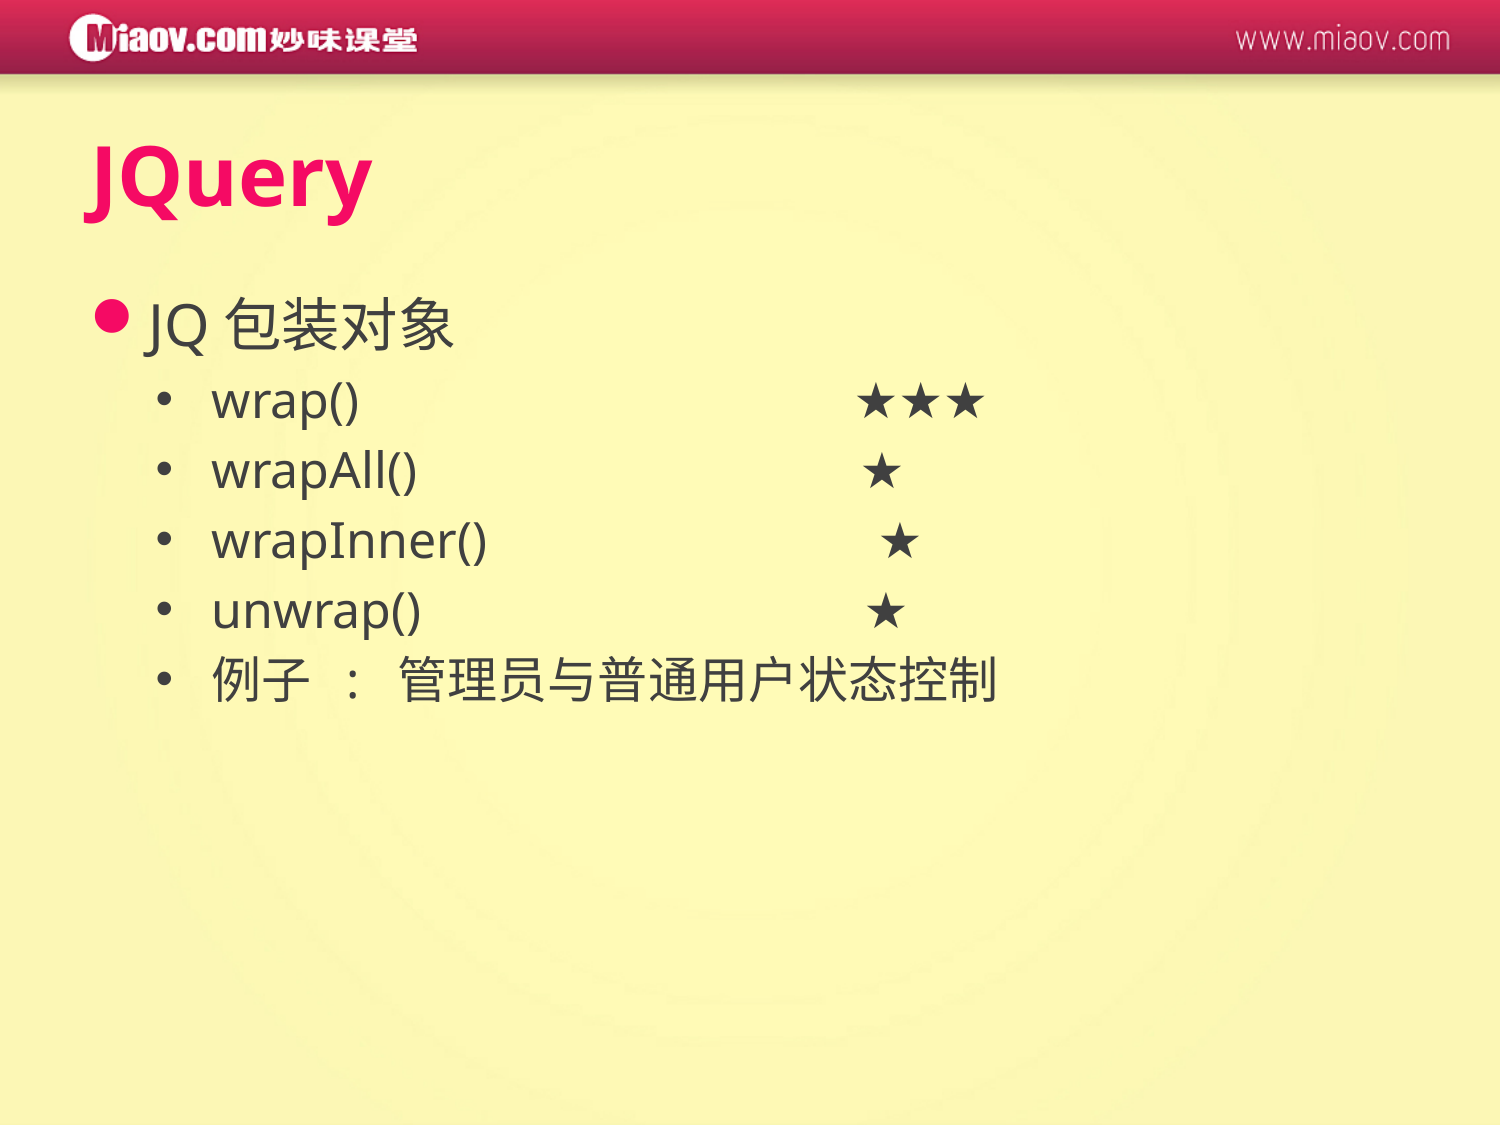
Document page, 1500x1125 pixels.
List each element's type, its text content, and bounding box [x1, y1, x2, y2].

title JQuery [74, 79, 1426, 268]
list JQ包装对象 wrap() ★★★ wrapAll() ★ wrapInner() ★ unwrap() ★ 例子 : 管理员与普通用户状态控制 [74, 280, 1426, 1024]
picture [0, 0, 1500, 1125]
